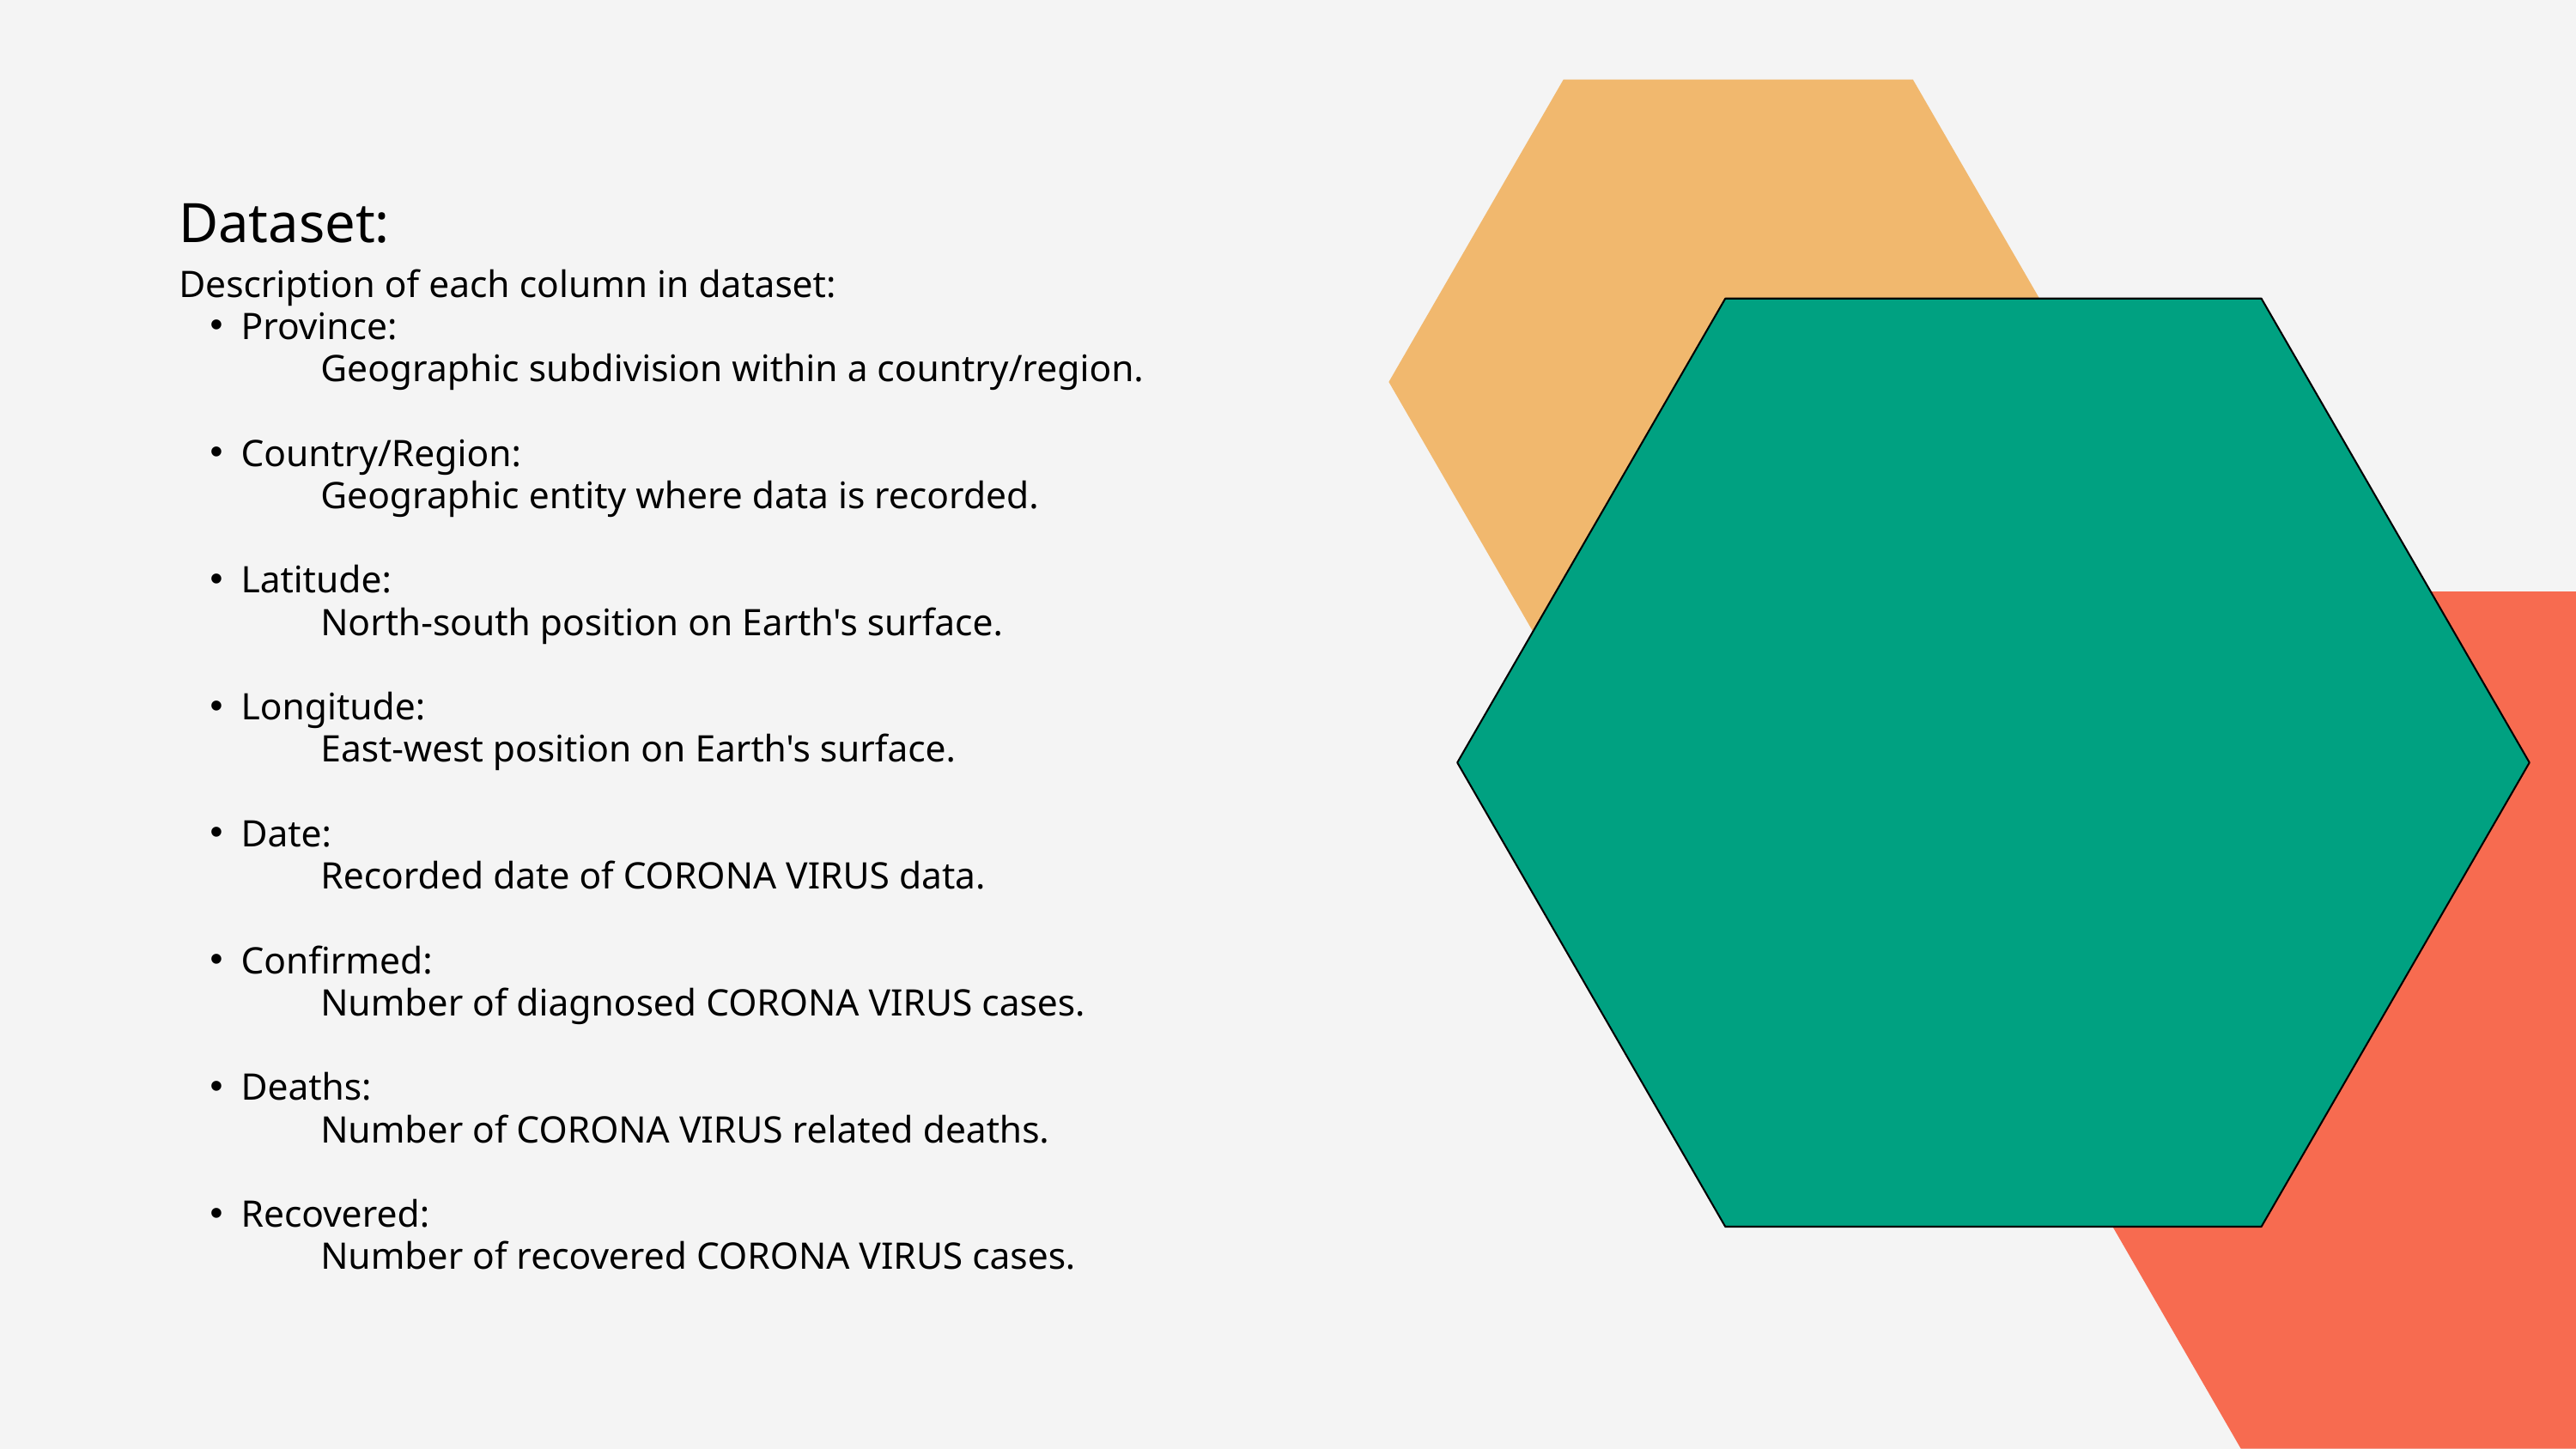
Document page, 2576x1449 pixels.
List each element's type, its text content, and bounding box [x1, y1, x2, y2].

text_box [1456, 298, 2530, 1228]
text_box Dataset: Description of each column in dataset: Province: Geographic subdivision within a country/region. Country/Region: Geographic entity where data is recorded. Latitude: North-south position on Earth's surface. Longitude: East-west position on Earth's surface. Date: Recorded date of CORONA VIRUS data. Confirmed: Number of diagnosed CORONA VIRUS cases. Deaths: Number of CORONA VIRUS related deaths. Recovered: Number of recovered CORONA VIRUS cases. [179, 141, 1389, 1277]
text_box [1993, 591, 2576, 1449]
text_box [1388, 79, 2088, 685]
